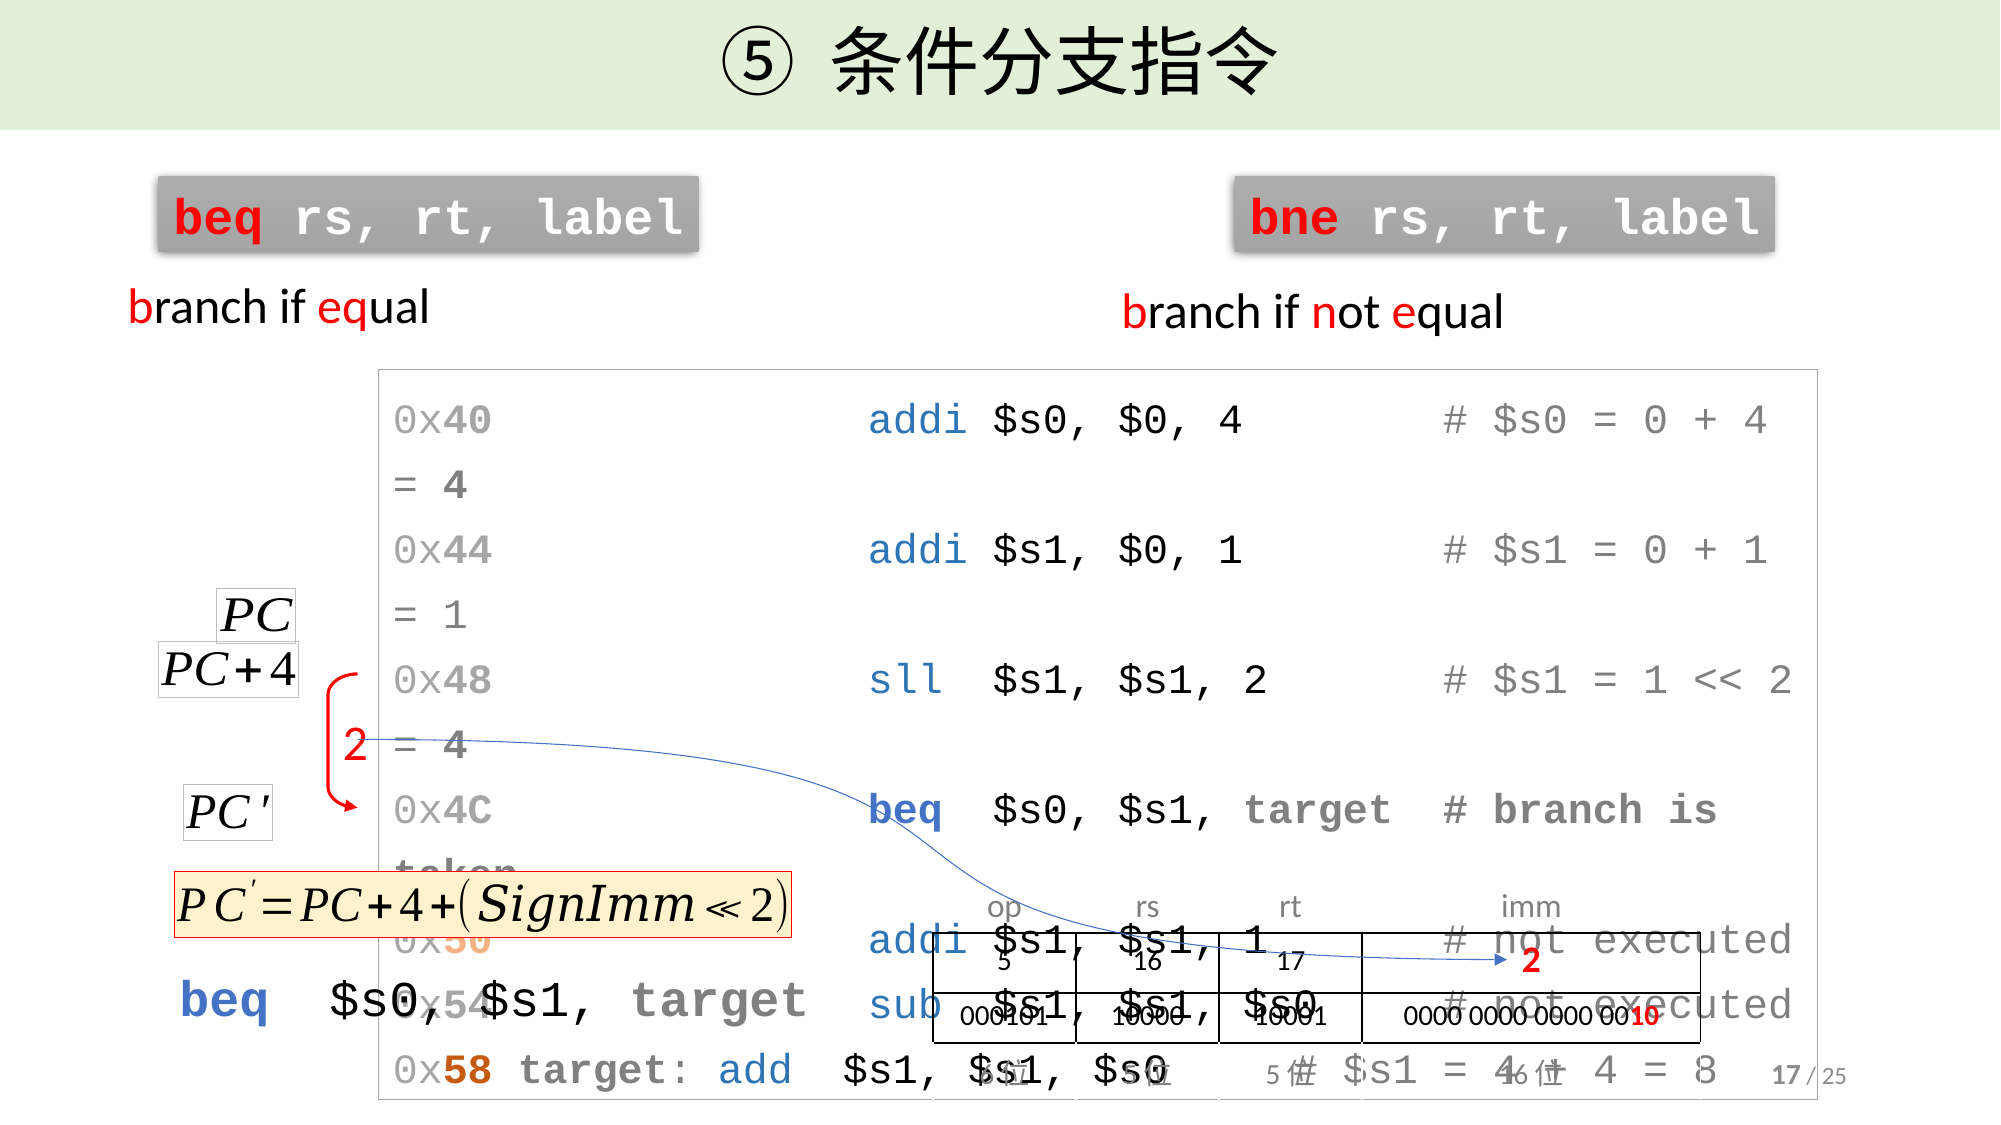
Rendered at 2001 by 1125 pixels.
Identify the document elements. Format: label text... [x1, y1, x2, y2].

text_box beq $s0, $s1, target [164, 959, 855, 1035]
text_box beq rs, rt, label [158, 176, 699, 252]
table_cell 0000 0000 0000 0010 [1363, 994, 1700, 1042]
table_cell 10001 [1220, 994, 1361, 1042]
table_cell 5位 [1077, 1044, 1218, 1107]
table_cell 16 [1077, 960, 1218, 992]
text_box 0x40 addi $s0, $0, 4 # $s0 = 0 + 4 = 4 0x44 addi $s1, $0, 1 # $s1 = 0 + 1 = 1 0x48 sll $s1, $s1, 2 # $s1 = 1 << 2 = 4 0x4C beq $s0, $s1, target # branch is taken 0x50 addi $s1, $s1, 1 # not executed 0x54 sub $s1, $s1, $s0 # not executed 0x58 target: add $s1, $s1, $s0 # $s1 = 4 + 4 = 8 [378, 369, 1818, 1042]
table_cell 17 [1220, 960, 1361, 992]
text_box 2 [327, 673, 358, 812]
table_cell 5位 [1220, 1044, 1361, 1107]
text_box branch if not equal [1106, 271, 1531, 346]
text_box branch if equal [112, 265, 457, 341]
table_cell 6位 [934, 1044, 1075, 1107]
slide_number 17 / 25 [1701, 1042, 1863, 1103]
table_cell 000101 [934, 994, 1075, 1042]
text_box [357, 739, 1507, 960]
table_header imm [1507, 870, 1700, 932]
table_cell 16位 [1363, 1044, 1700, 1107]
table_cell 5 [934, 960, 1075, 992]
text_box 0x40 addi $s0, $0, 4 # $s0 = 0 + 4 = 4 0x44 addi $s1, $0, 1 # $s1 = 0 + 1 = 1 0x48 sll $s1, $s1, 2 # $s1 = 1 << 2 = 4 0x4C beq $s0, $s1, target # branch is taken 0x50 addi $s1, $s1, 1 # not executed 0x54 sub $s1, $s1, $s0 # not executed 0x58 target: add $s1, $s1, $s0 # $s1 = 4 + 4 = 8 [378, 960, 932, 1100]
text_box bne rs, rt, label [1234, 176, 1775, 252]
title ⑤ 条件分支指令 [0, 0, 2000, 130]
table_cell 10000 [1077, 994, 1218, 1042]
table_cell 2 [1363, 934, 1700, 992]
